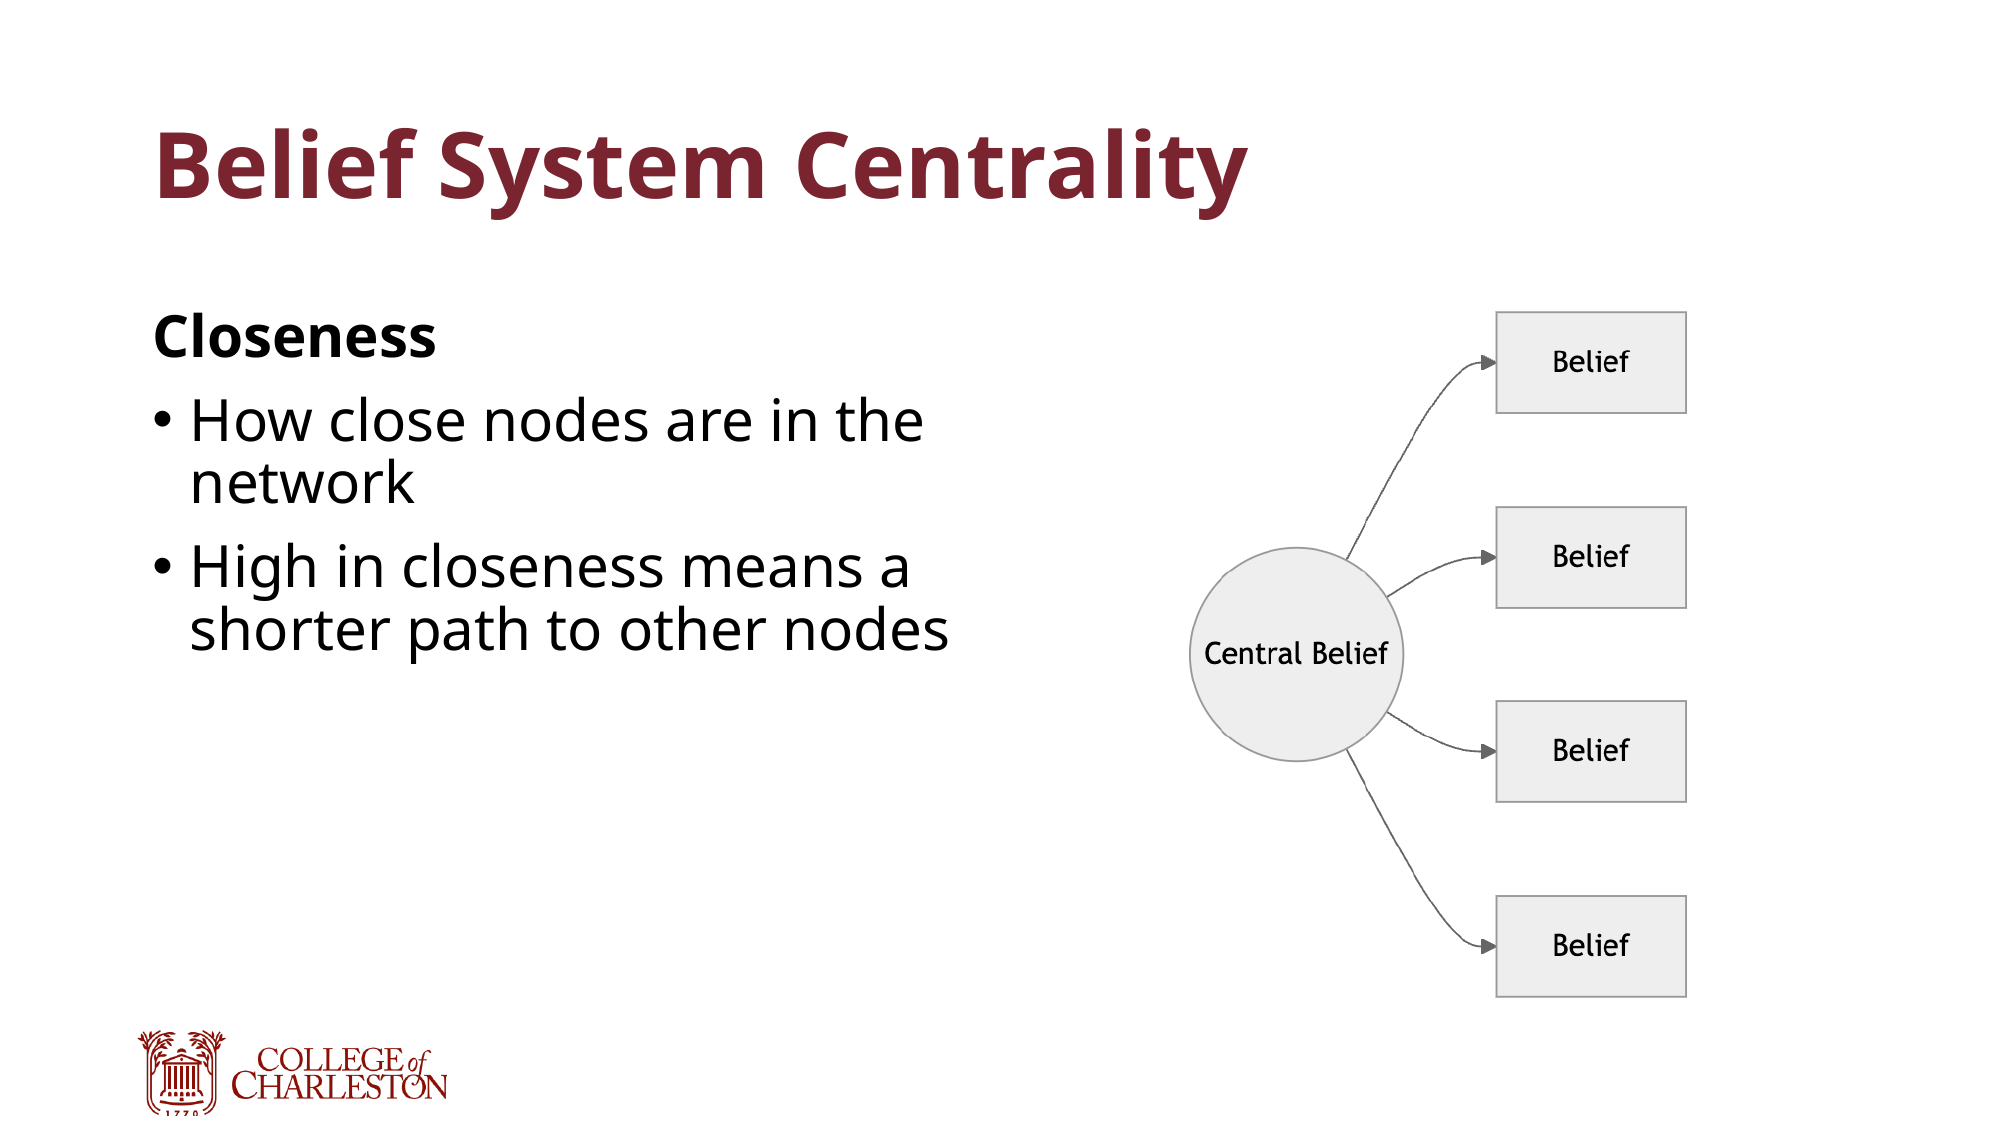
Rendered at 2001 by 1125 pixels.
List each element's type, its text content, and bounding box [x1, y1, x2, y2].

picture [1029, 297, 1846, 1011]
list Closeness How close nodes are in the network High in closeness means a shorter path to other nodes [137, 299, 988, 1014]
title Belief System Centrality [137, 59, 1863, 278]
